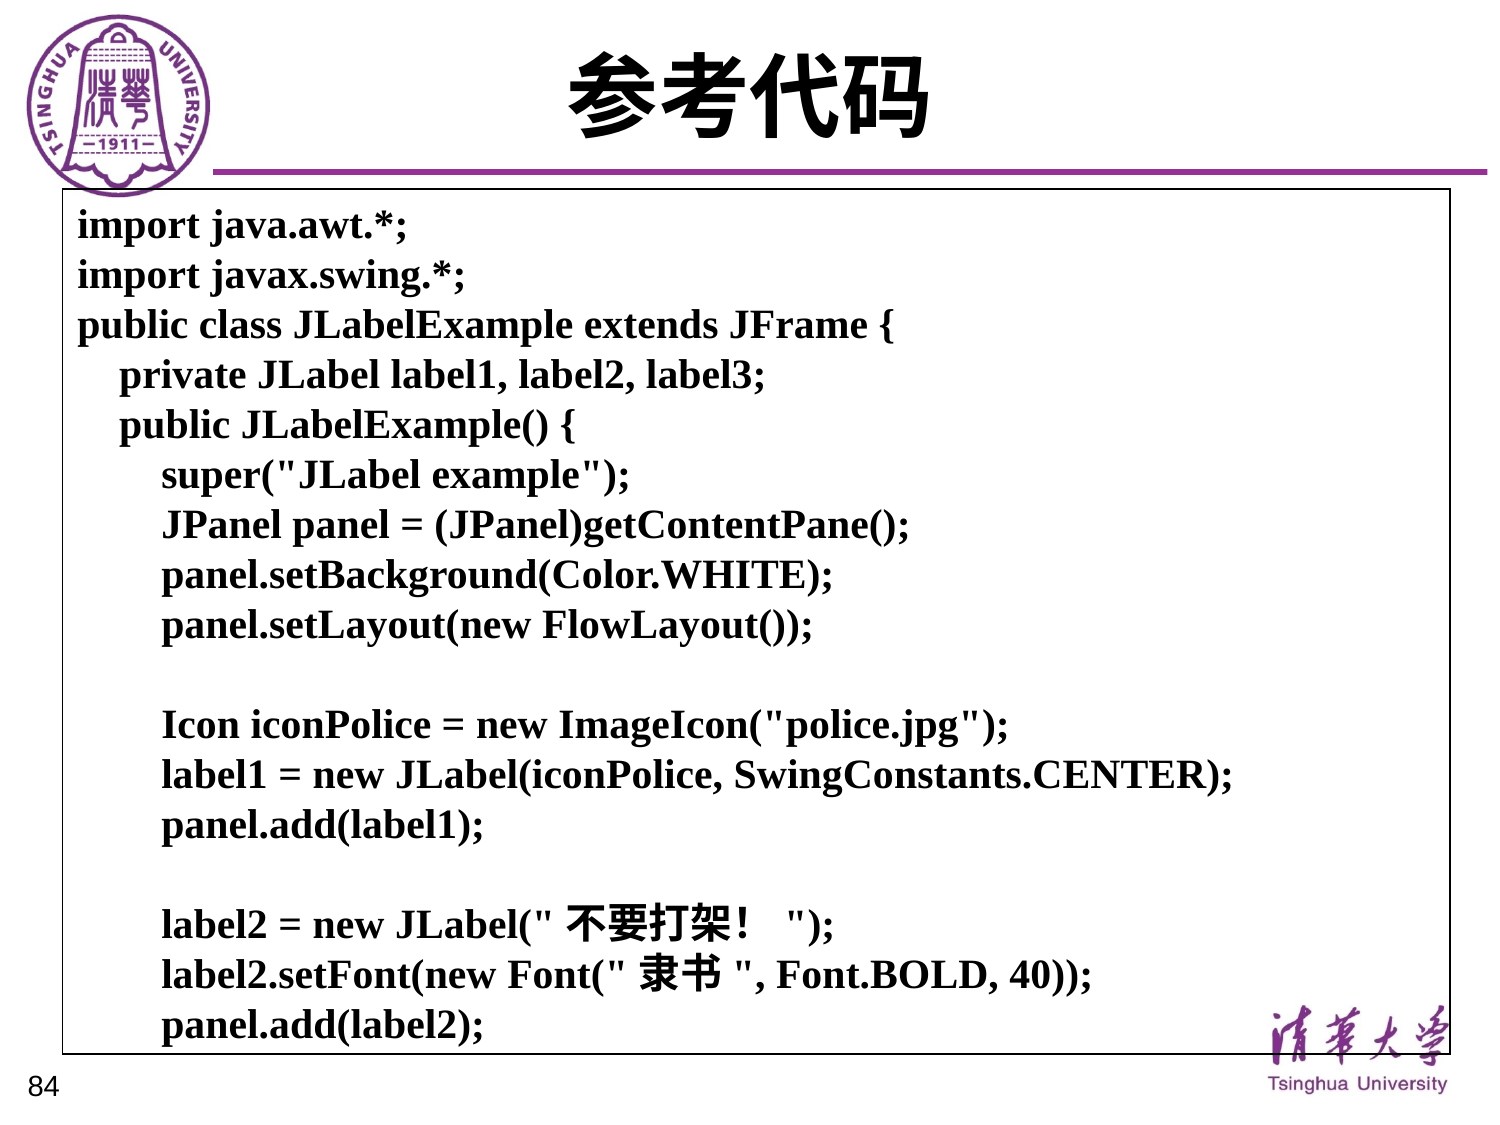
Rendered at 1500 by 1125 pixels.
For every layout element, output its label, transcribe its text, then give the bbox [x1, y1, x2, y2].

picture [1262, 999, 1454, 1101]
picture [24, 12, 213, 37]
text_box import java.awt.*; import javax.swing.*; public class JLabelExample extends JFrame { private JLabel label1, label2, label3; public JLabelExample() { super("JLabel example"); JPanel panel = (JPanel)getContentPane(); panel.setBackground(Color.WHITE); panel.setLayout(new FlowLayout()); Icon iconPolice = new ImageIcon("police.jpg"); label1 = new JLabel(iconPolice, SwingConstants.CENTER); panel.add(label1); label2 = new JLabel("不要打架！"); label2.setFont(new Font("隶书", Font.BOLD, 40)); panel.add(label2); [62, 189, 1450, 1055]
picture [24, 151, 213, 200]
footer 84 [12, 1059, 176, 1125]
title 参考代码 [24, 37, 1476, 151]
